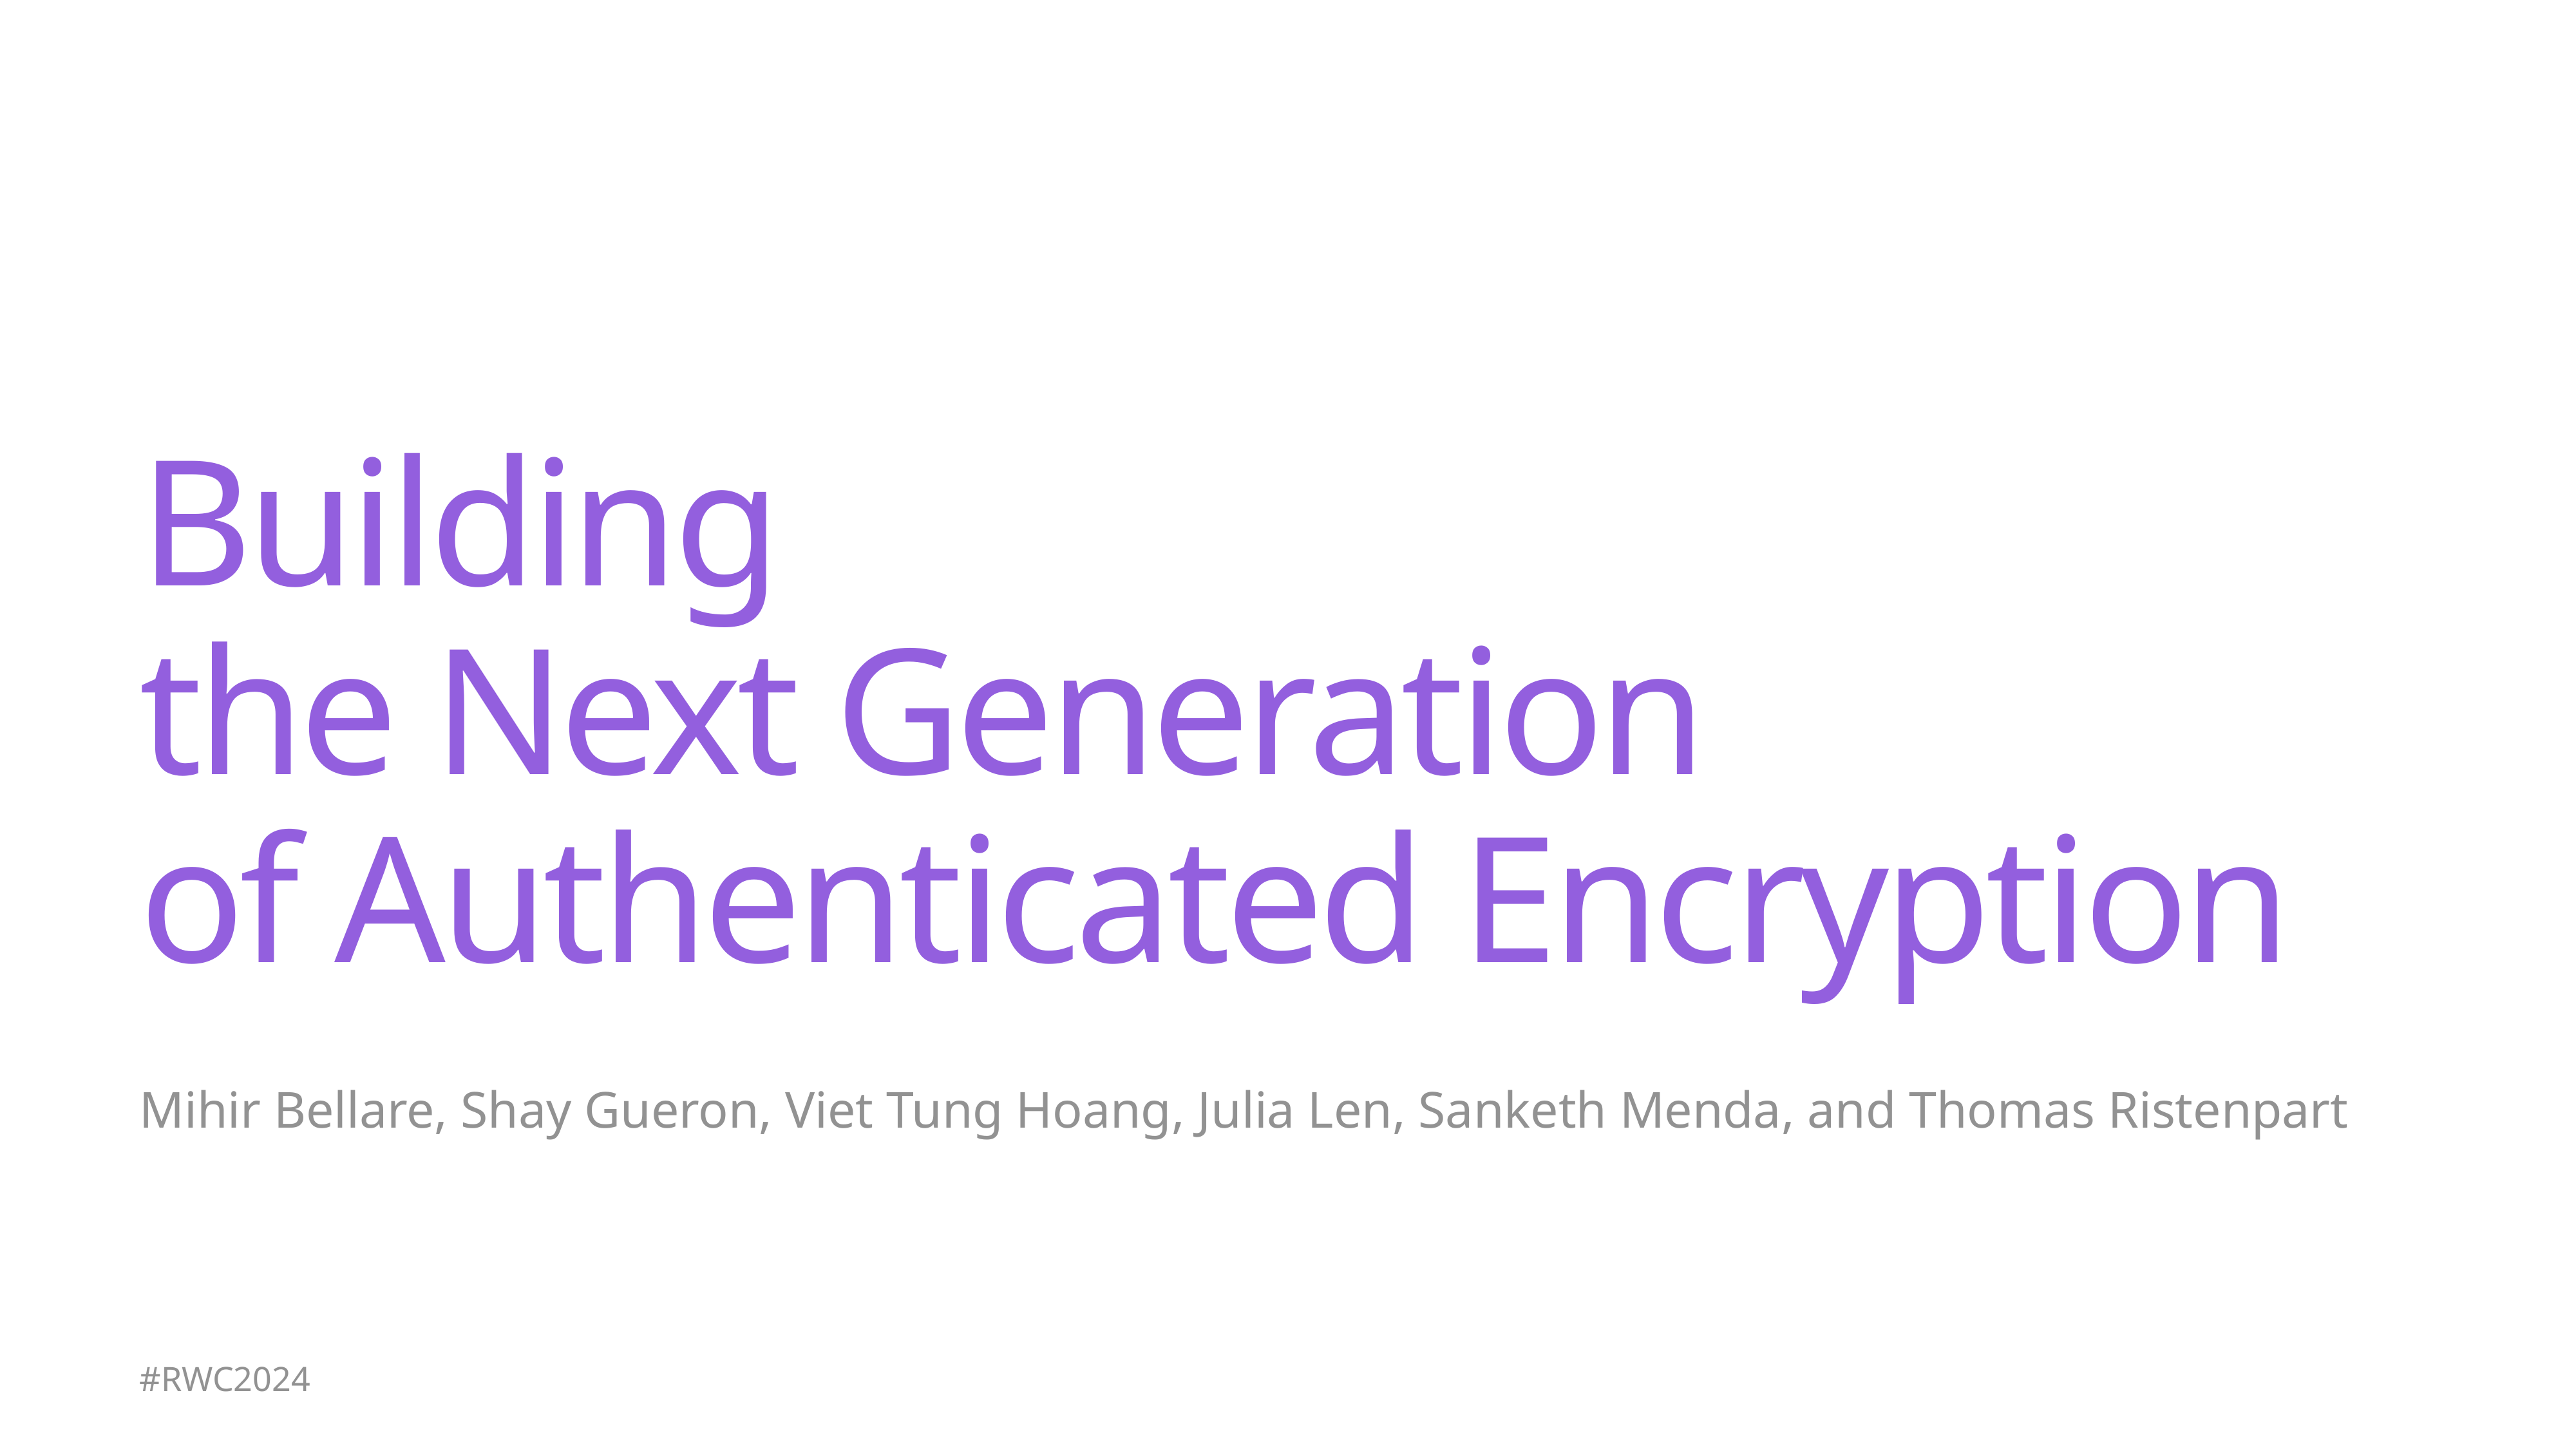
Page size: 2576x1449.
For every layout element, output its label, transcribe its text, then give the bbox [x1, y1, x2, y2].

subtitle Mihir Bellare, Shay Gueron, Viet Tung Hoang, Julia Len, Sanketh Menda, and Thomas Ristenpart [133, 1046, 2443, 1170]
title Building the Next Generation of Authenticated Encryption [133, 255, 2443, 1007]
